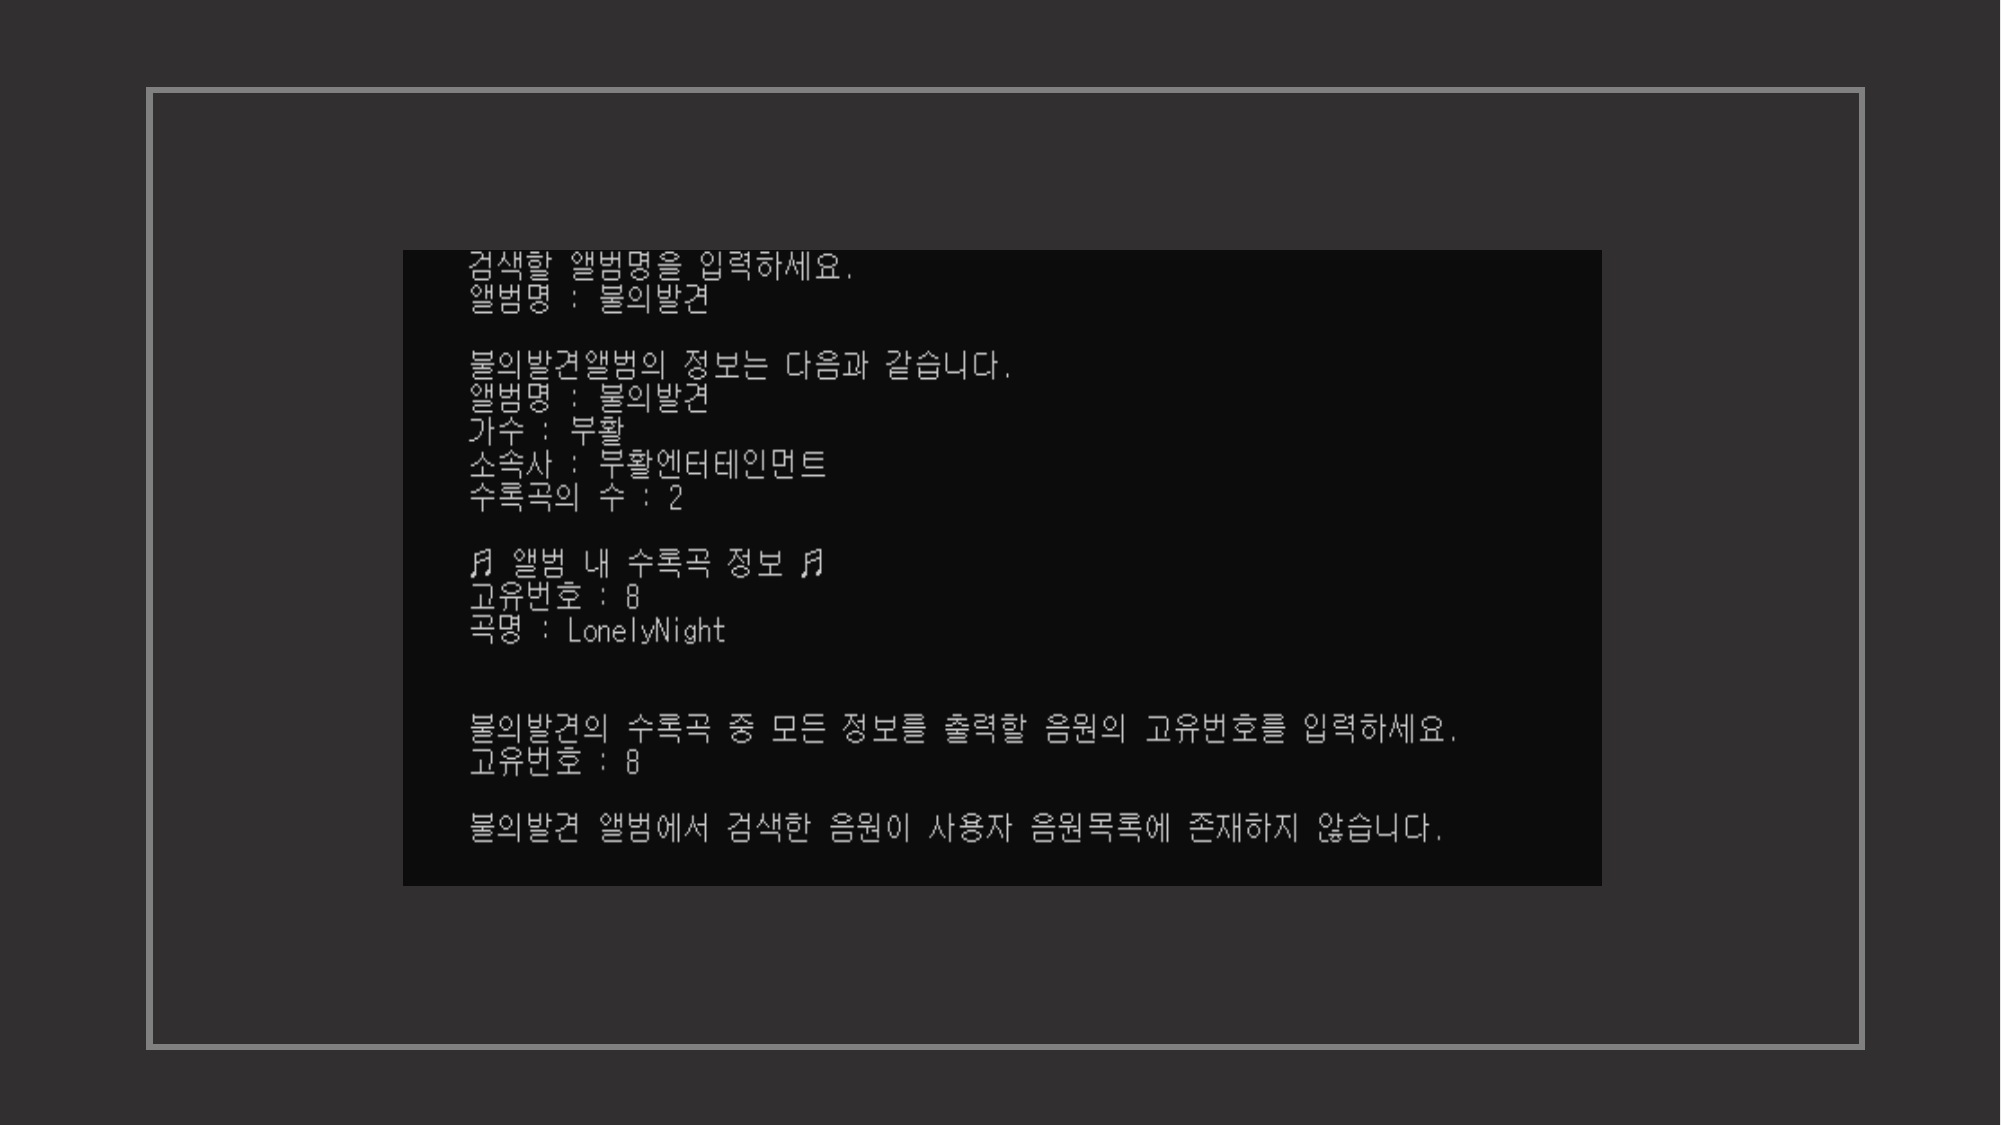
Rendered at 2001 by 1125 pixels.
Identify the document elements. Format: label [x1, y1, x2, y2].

picture [0, 0, 2001, 1125]
text_box [148, 89, 1863, 1048]
